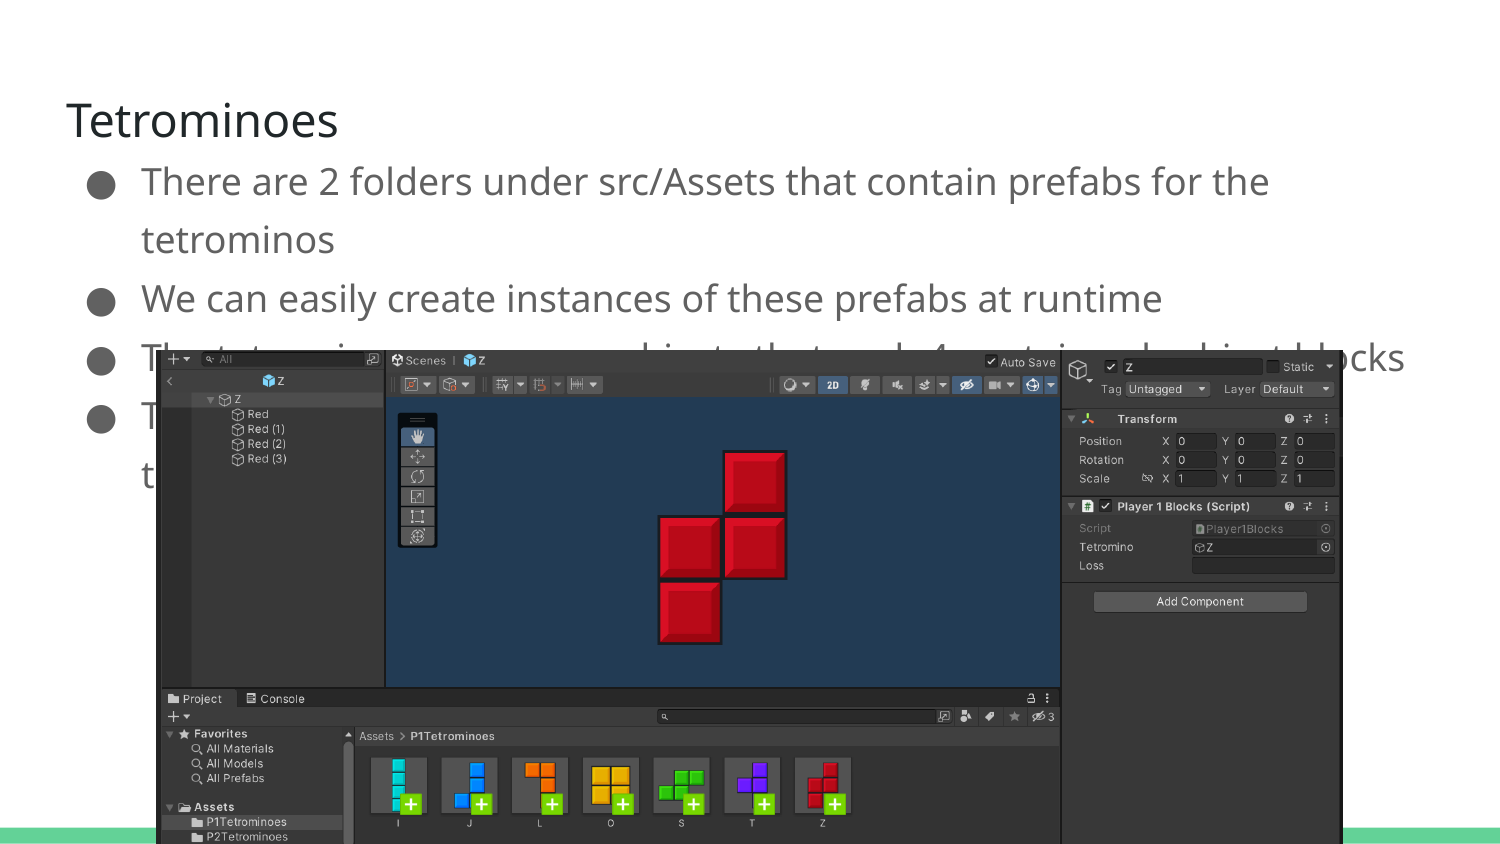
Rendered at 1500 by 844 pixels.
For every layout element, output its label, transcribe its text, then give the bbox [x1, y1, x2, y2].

title Tetrominoes [51, 72, 1449, 132]
picture [156, 350, 1344, 844]
list There are 2 folders under src/Assets that contain prefabs for the tetrominos We can easily create instances of these prefabs at runtime The tetrominoes are game objects that each 4 contain sub-object blocks The Player1Blocks and Player2Blocks scripts are attached to the tetrominoes [51, 132, 1449, 694]
